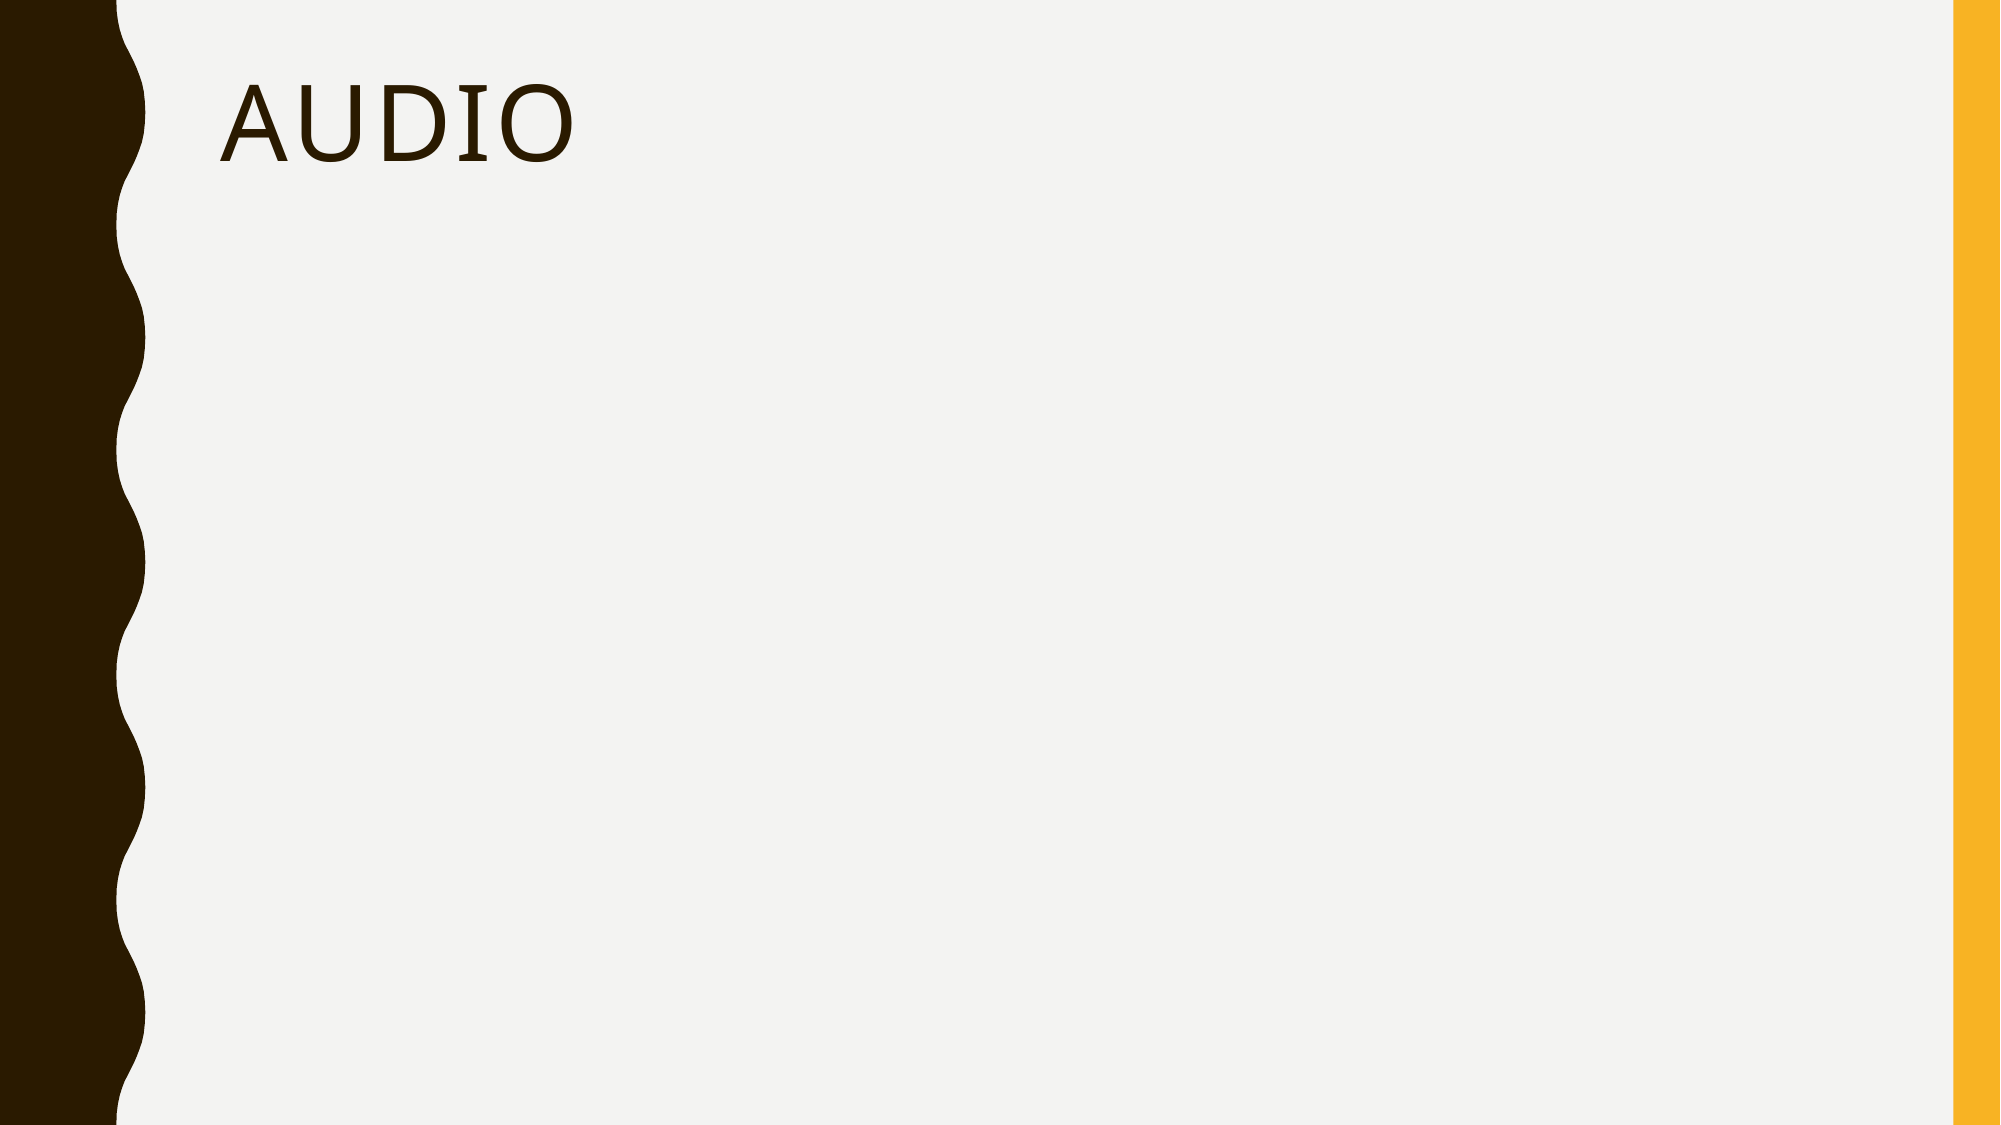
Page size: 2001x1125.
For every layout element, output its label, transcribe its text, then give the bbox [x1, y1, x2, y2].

title Audio [205, 62, 1875, 308]
